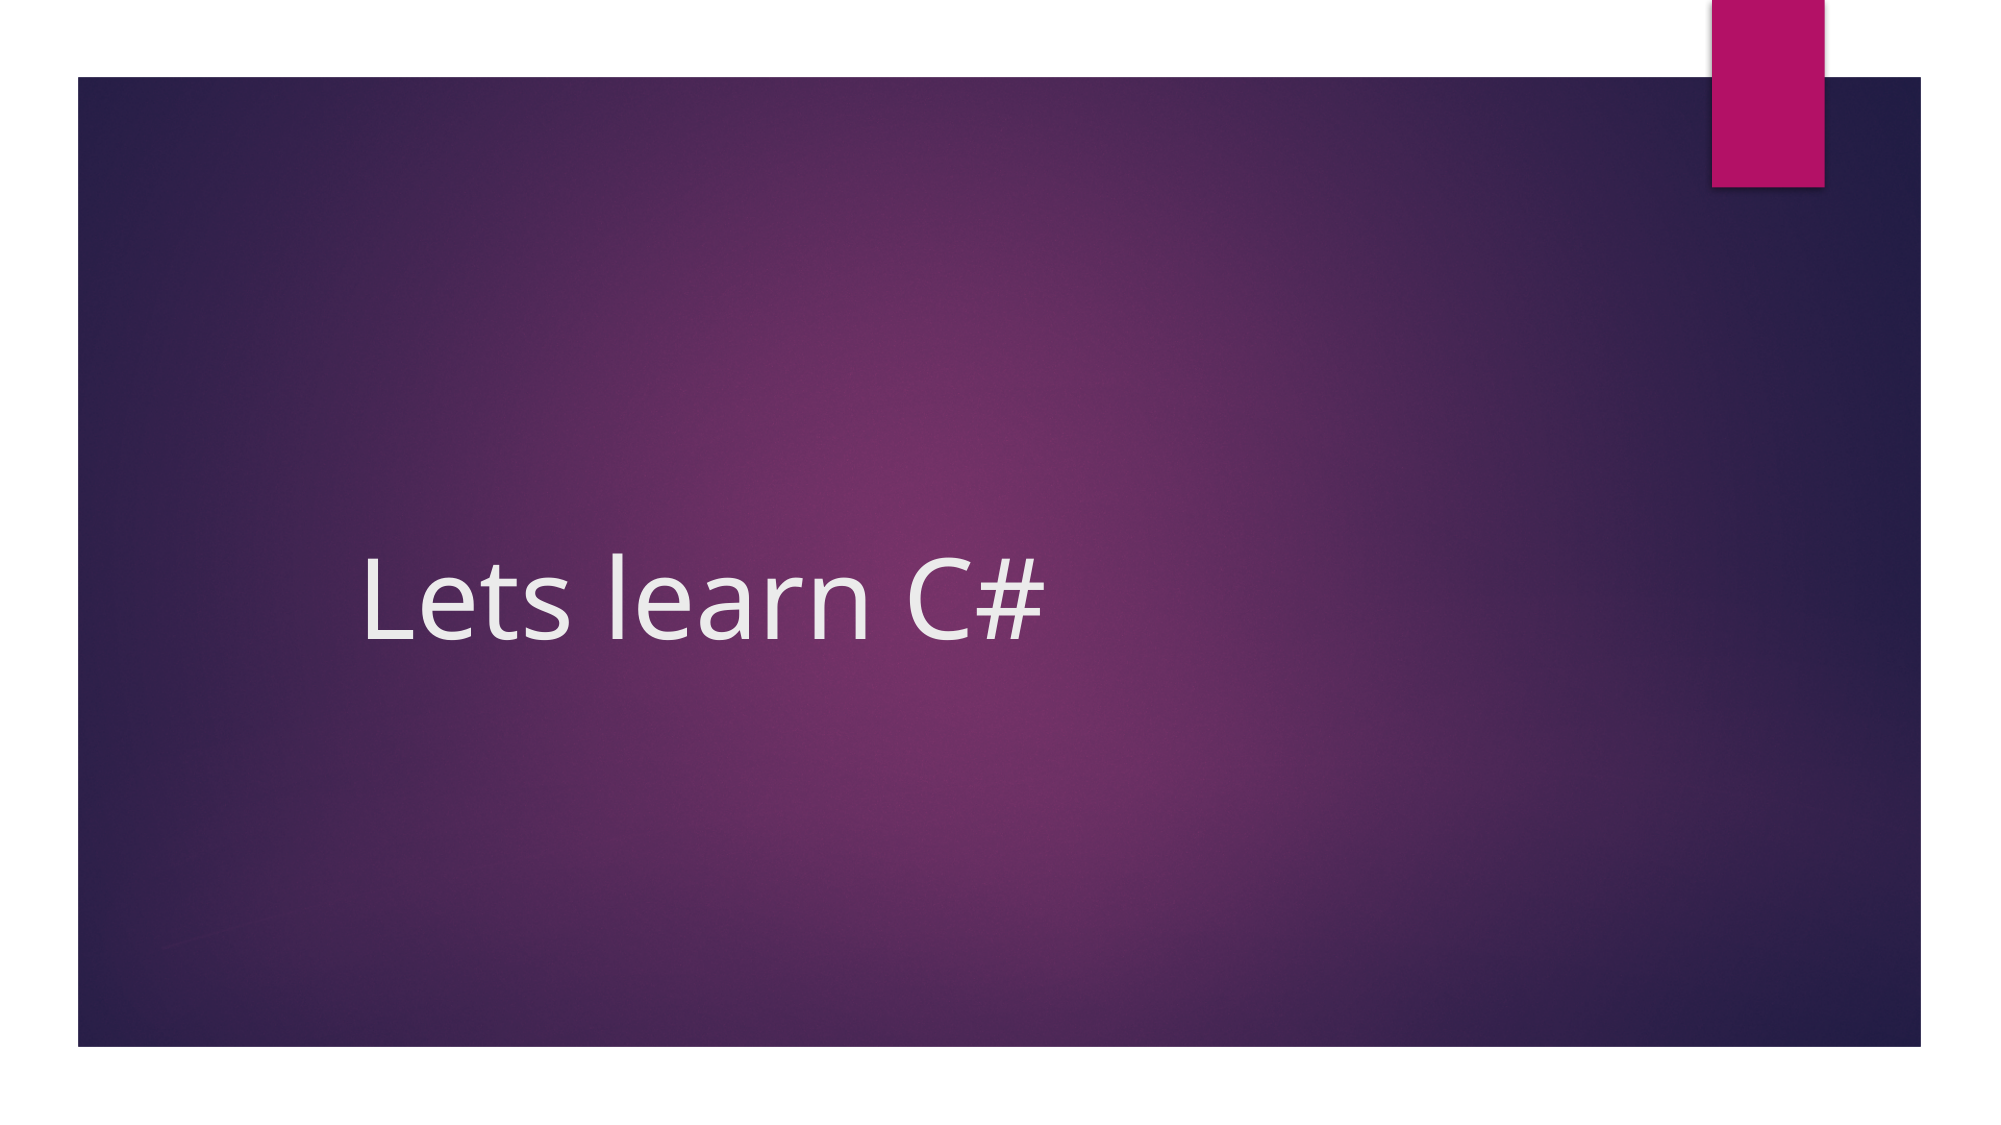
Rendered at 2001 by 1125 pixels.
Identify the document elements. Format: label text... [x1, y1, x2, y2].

title Lets learn C# [342, 230, 1791, 670]
